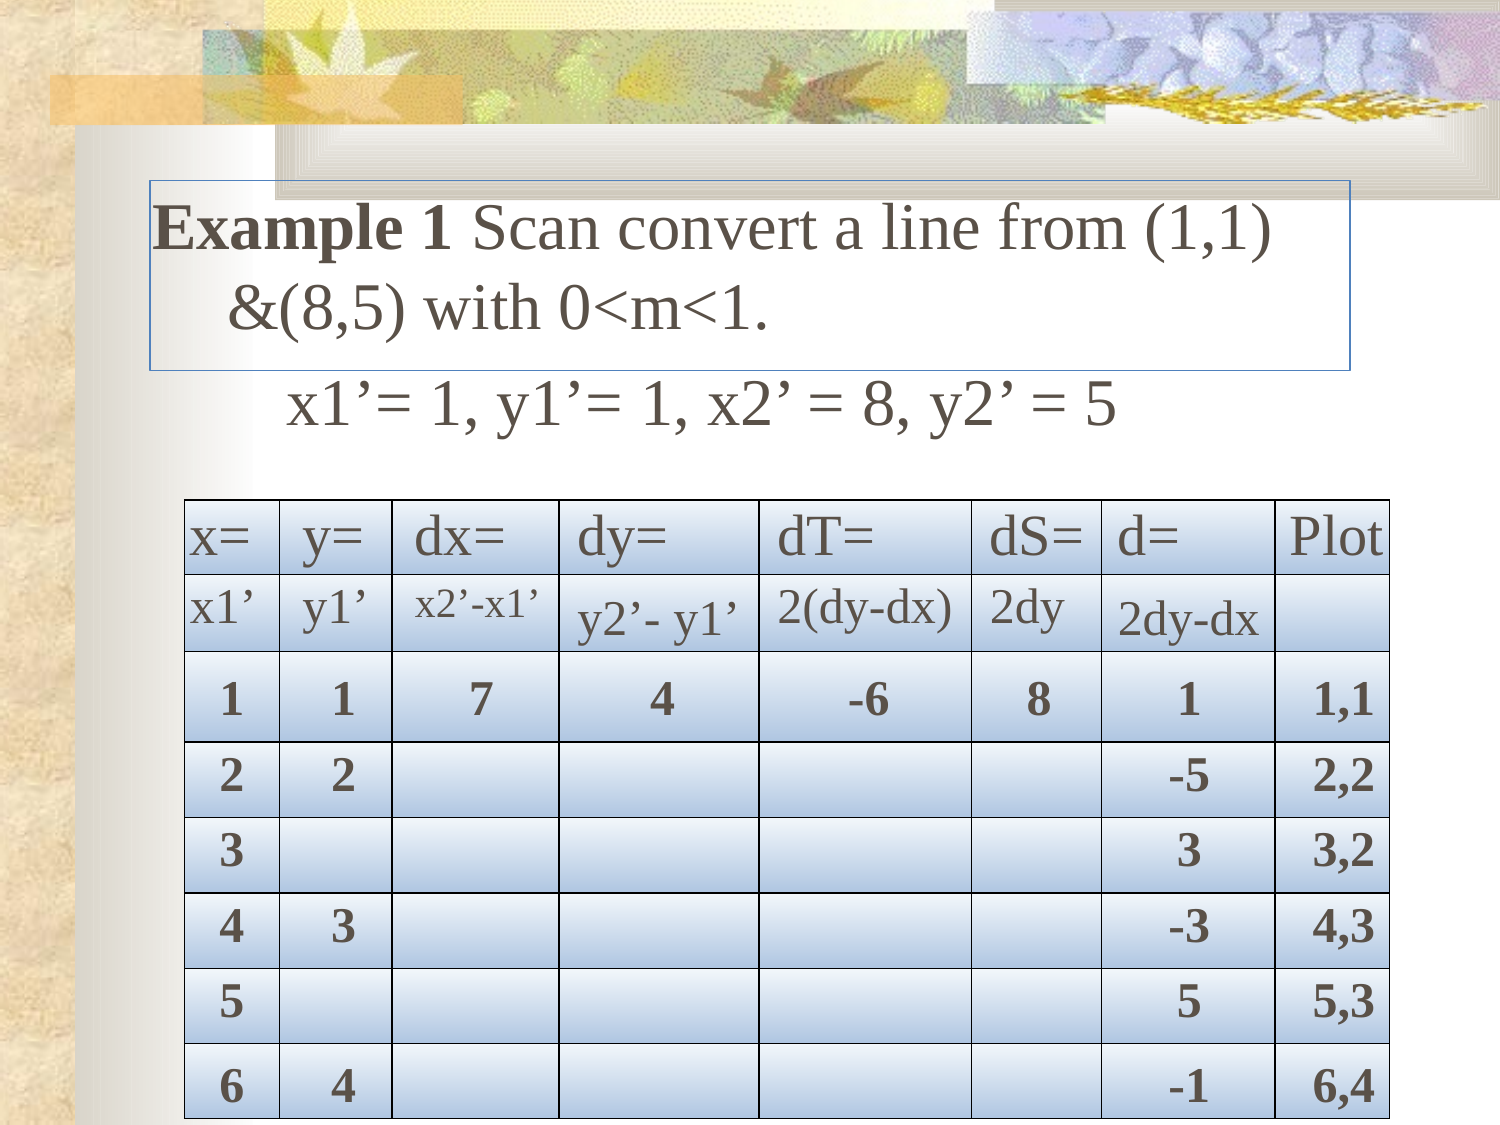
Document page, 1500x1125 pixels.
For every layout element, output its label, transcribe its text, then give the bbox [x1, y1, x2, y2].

picture [0, 0, 1500, 1125]
table_cell x2’-x1’ [393, 575, 558, 651]
table_cell x1’ [185, 575, 279, 651]
table_cell 3 [185, 818, 279, 892]
table_cell [560, 894, 758, 968]
text_box x1’= 1, y1’= 1, x2’ = 8, y2’ = 5 [284, 357, 1131, 440]
table_cell [280, 818, 391, 892]
table_cell 2(dy-dx) [760, 575, 971, 651]
table_cell 6 [185, 1044, 279, 1118]
table_cell [393, 743, 558, 817]
table_cell 2dy-dx [1102, 575, 1274, 651]
table_header dy= [560, 501, 758, 574]
table_cell 2dy [972, 575, 1101, 651]
table_cell -6 [760, 652, 971, 741]
table_cell 6,4 [1276, 1044, 1389, 1118]
table_cell [1276, 575, 1389, 651]
table_cell 1 [185, 652, 279, 741]
table_cell 2 [280, 743, 391, 817]
table_cell [760, 818, 971, 892]
table_cell [972, 743, 1101, 817]
table_cell 2 [185, 743, 279, 817]
table_cell [280, 969, 391, 1043]
table_cell 2,2 [1276, 743, 1389, 817]
table_cell [393, 969, 558, 1043]
table_cell [393, 894, 558, 968]
table_header d= [1102, 501, 1274, 574]
table_cell [560, 1044, 758, 1118]
table_cell 4 [185, 894, 279, 968]
table_cell [972, 894, 1101, 968]
table_cell -1 [1102, 1044, 1274, 1118]
table_cell 5 [185, 969, 279, 1043]
table_cell [972, 969, 1101, 1043]
table_header dS= [972, 501, 1101, 574]
table_cell -5 [1102, 743, 1274, 817]
table_cell y2’- y1’ [560, 575, 758, 651]
table_header dT= [760, 501, 971, 574]
table_cell -3 [1102, 894, 1274, 968]
table_cell [560, 818, 758, 892]
table_cell 4 [280, 1044, 391, 1118]
table_cell 4 [560, 652, 758, 741]
table_header dx= [393, 501, 558, 574]
table_header x= [185, 501, 279, 574]
table_cell [760, 894, 971, 968]
table_cell [760, 969, 971, 1043]
table_cell [560, 969, 758, 1043]
table_cell [393, 818, 558, 892]
title Example 1 Scan convert a line from (1,1) &(8,5) with 0<m<1. [150, 180, 1350, 371]
table_cell 8 [972, 652, 1101, 741]
table_cell [760, 743, 971, 817]
table_cell 3 [1102, 818, 1274, 892]
table_cell 5,3 [1276, 969, 1389, 1043]
table_header y= [280, 501, 391, 574]
table_cell [972, 1044, 1101, 1118]
table_header Plot [1276, 501, 1389, 574]
table_cell [972, 818, 1101, 892]
table_cell 1 [1102, 652, 1274, 741]
table_cell 5 [1102, 969, 1274, 1043]
table_cell [393, 1044, 558, 1118]
table_cell 7 [393, 652, 558, 741]
table_cell 3 [280, 894, 391, 968]
table_cell 1 [280, 652, 391, 741]
table_cell y1’ [280, 575, 391, 651]
table_cell [760, 1044, 971, 1118]
table_cell 3,2 [1276, 818, 1389, 892]
table_cell 4,3 [1276, 894, 1389, 968]
table_cell 1,1 [1276, 652, 1389, 741]
table_cell [560, 743, 758, 817]
